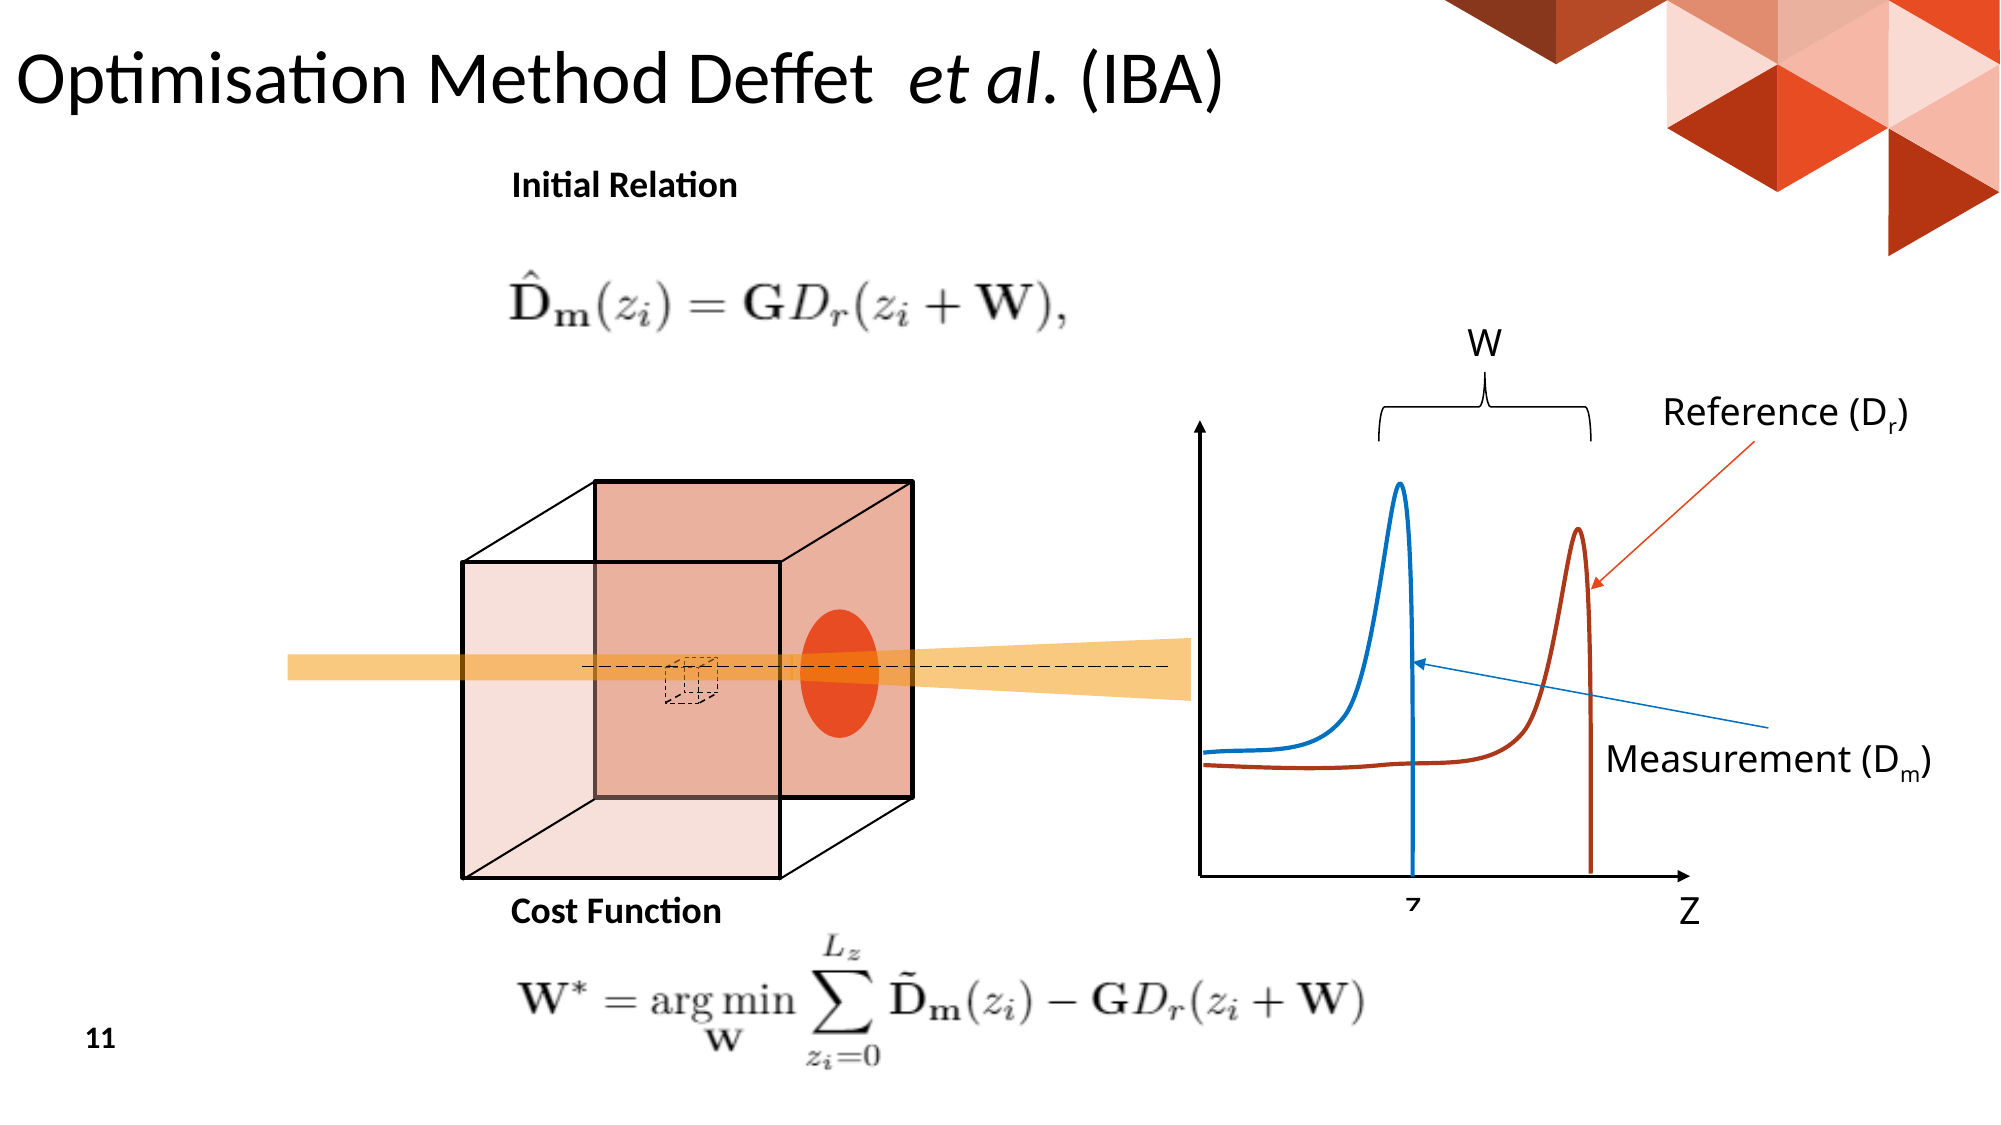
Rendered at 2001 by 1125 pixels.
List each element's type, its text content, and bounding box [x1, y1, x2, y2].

text_box Z [1664, 879, 1716, 940]
picture [473, 911, 1431, 1100]
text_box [1590, 440, 1755, 590]
slide_number 11 [84, 996, 235, 1056]
picture [494, 238, 1135, 356]
text_box W [1452, 311, 1518, 372]
text_box [1415, 735, 1593, 874]
text_box Reference (Dr) [1647, 380, 1924, 447]
text_box Measurement (Dm) [1590, 727, 1947, 794]
text_box [287, 654, 457, 681]
title Optimisation Method Deffet et al. (IBA) [16, 28, 1844, 205]
text_box Cost Function [496, 888, 738, 910]
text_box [462, 481, 913, 880]
text_box [1547, 526, 1593, 660]
text_box [1378, 372, 1592, 442]
text_box [1204, 481, 1415, 873]
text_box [1412, 661, 1769, 729]
text_box [1204, 762, 1240, 776]
text_box [916, 637, 1191, 701]
text_box zi [1389, 884, 1443, 940]
text_box Initial Relation [496, 152, 754, 213]
